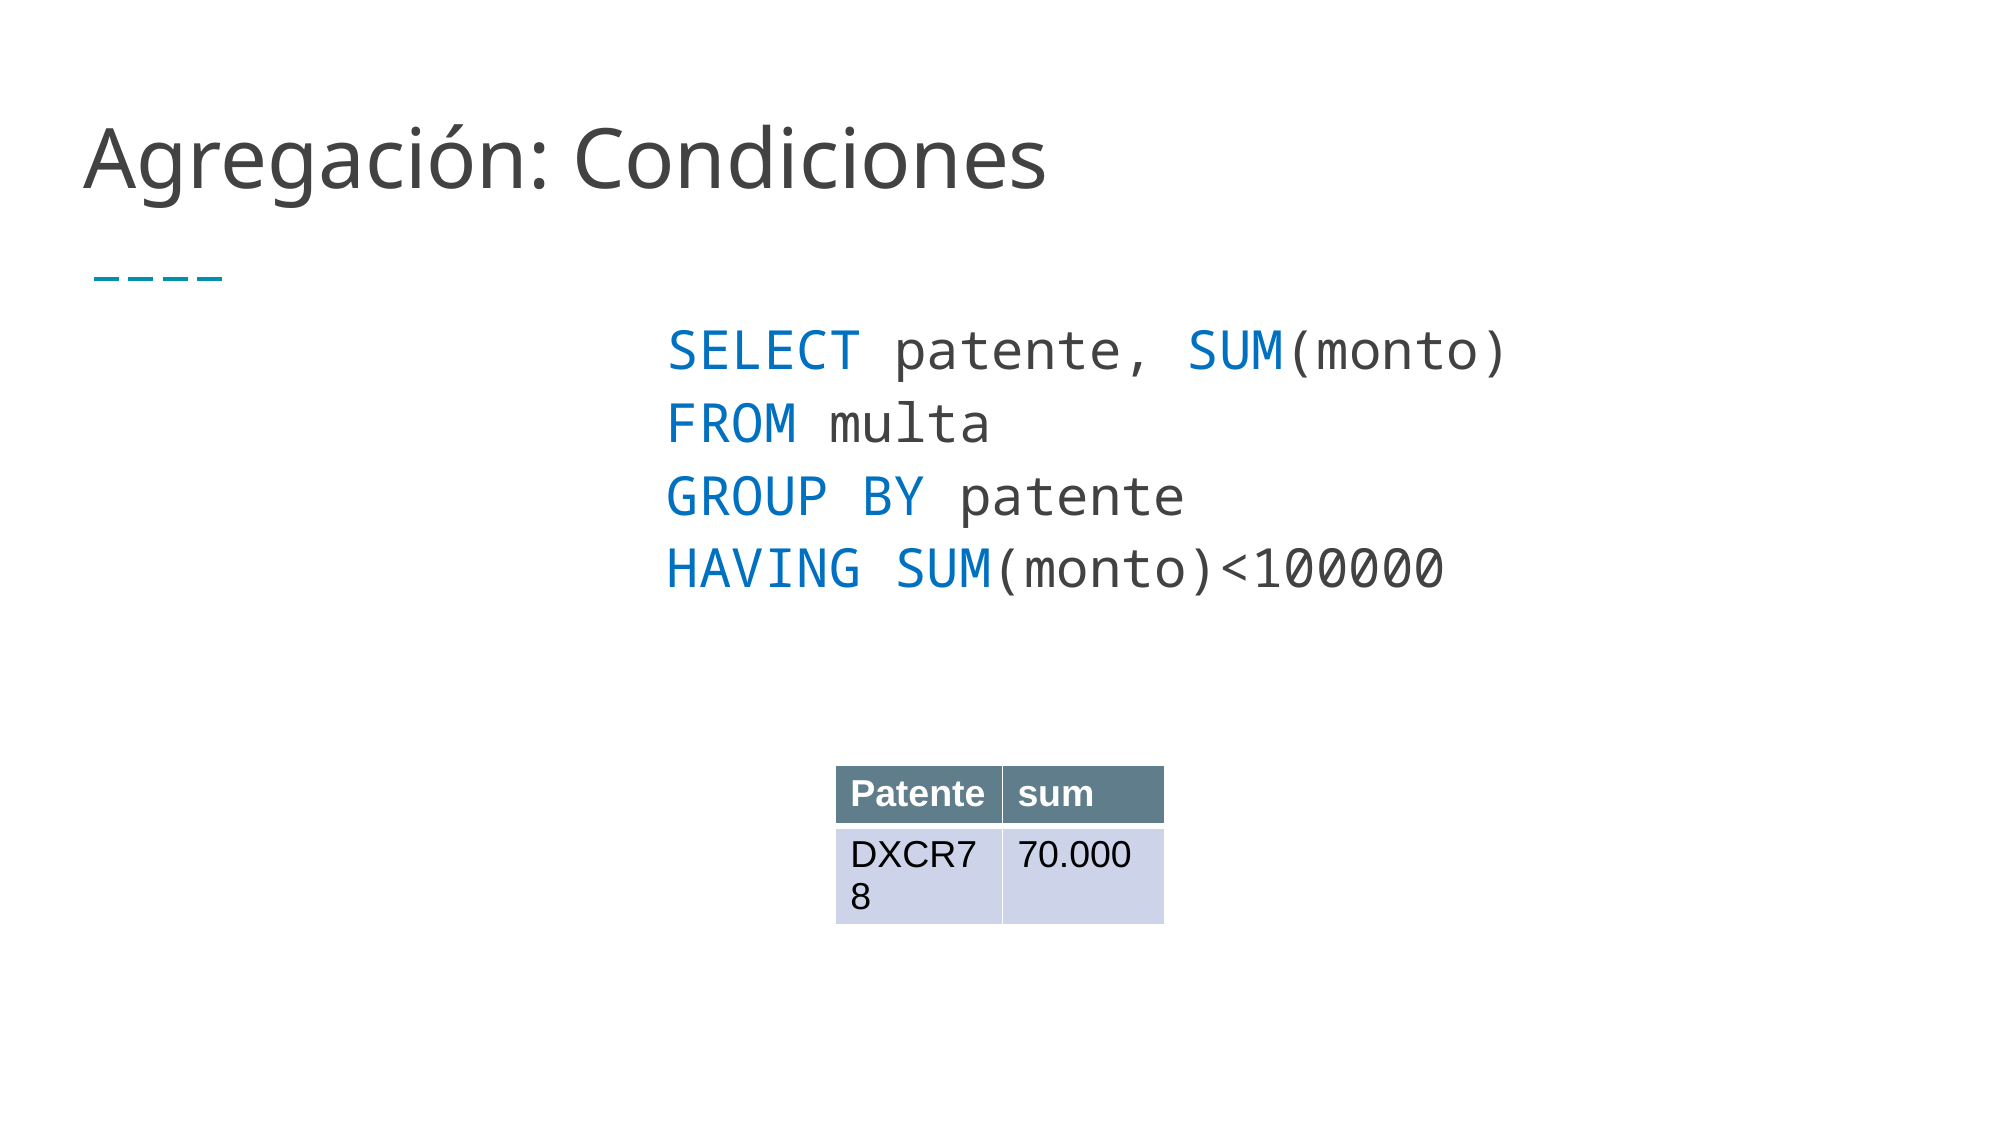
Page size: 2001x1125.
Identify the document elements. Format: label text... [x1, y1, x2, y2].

table_header Patente [836, 766, 1002, 823]
table_cell DXCR78 [836, 829, 1002, 924]
title Agregación: Condiciones [68, 81, 1932, 242]
table_header sum [1003, 766, 1164, 823]
table_cell 70.000 [1003, 829, 1164, 924]
list SELECT patente, SUM(monto) FROM multa GROUP BY patente HAVING SUM(monto)<100000 [651, 321, 1932, 1000]
